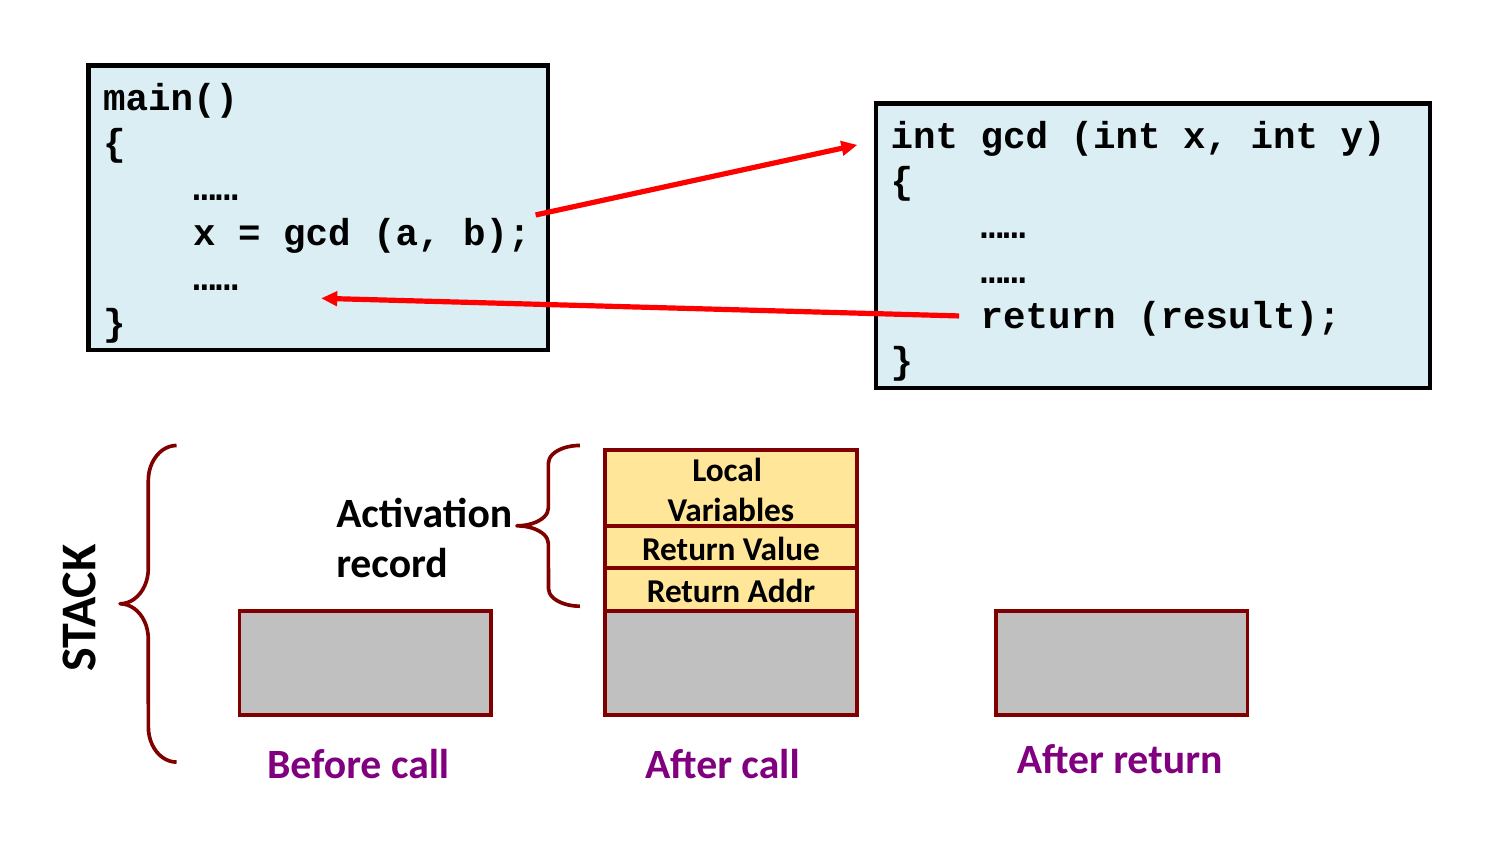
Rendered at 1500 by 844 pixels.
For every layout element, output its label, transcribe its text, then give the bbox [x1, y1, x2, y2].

text_box Activation record [321, 478, 593, 594]
text_box [550, 594, 580, 607]
text_box Before call [252, 729, 561, 794]
text_box int gcd (int x, int y) { …… …… return (result); } [875, 103, 1431, 389]
text_box Local Variables [605, 450, 857, 526]
text_box [548, 445, 580, 478]
text_box [995, 610, 1248, 715]
text_box [239, 610, 492, 715]
text_box After return [1002, 724, 1311, 789]
text_box Return Addr [605, 569, 857, 611]
text_box [605, 611, 857, 715]
text_box [120, 445, 177, 763]
text_box STACK [37, 407, 113, 687]
text_box [321, 292, 960, 317]
text_box main() { …… x = gcd (a, b); …… } [88, 65, 549, 351]
text_box Return Value [605, 526, 857, 569]
text_box [535, 141, 858, 216]
text_box After call [630, 729, 939, 794]
